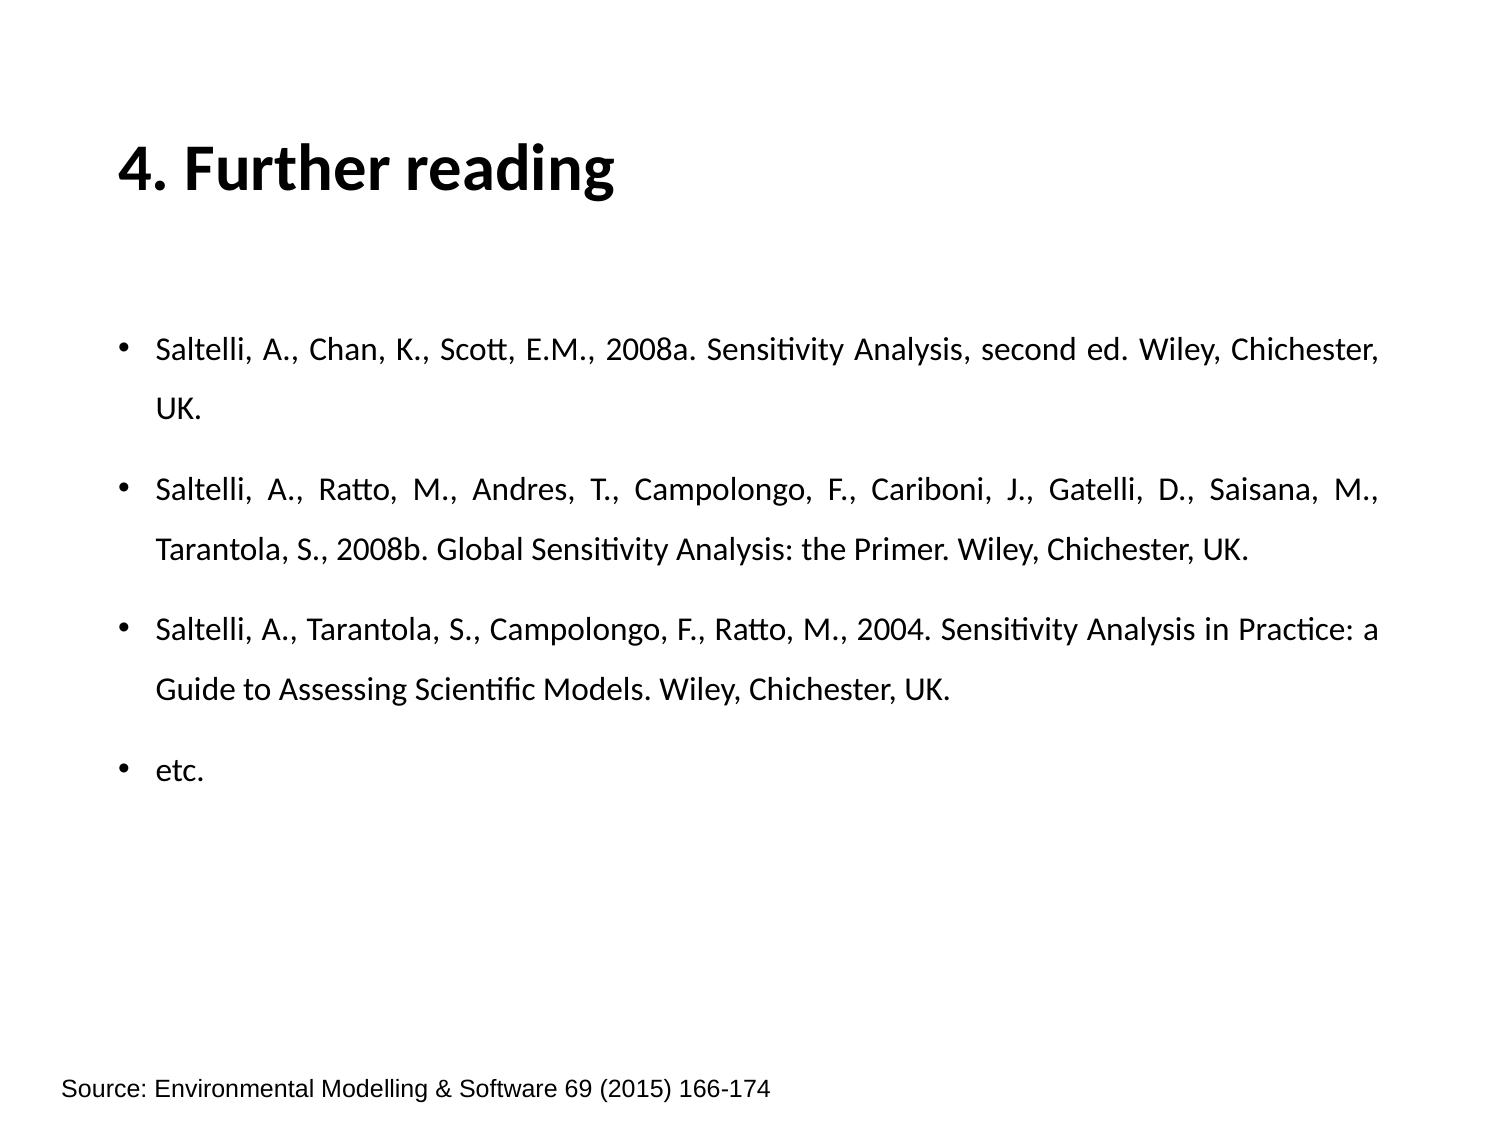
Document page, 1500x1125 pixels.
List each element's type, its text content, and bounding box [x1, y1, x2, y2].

text_box Source: Environmental Modelling & Software 69 (2015) 166-174 [46, 1065, 788, 1110]
title 4. Further reading [103, 59, 1397, 278]
list Saltelli, A., Chan, K., Scott, E.M., 2008a. Sensitivity Analysis, second ed. Wiley, Chichester, UK. Saltelli, A., Ratto, M., Andres, T., Campolongo, F., Cariboni, J., Gatelli, D., Saisana, M., Tarantola, S., 2008b. Global Sensitivity Analysis: the Primer. Wiley, Chichester, UK. Saltelli, A., Tarantola, S., Campolongo, F., Ratto, M., 2004. Sensitivity Analysis in Practice: a Guide to Assessing Scientific Models. Wiley, Chichester, UK. etc. [103, 299, 1397, 1066]
